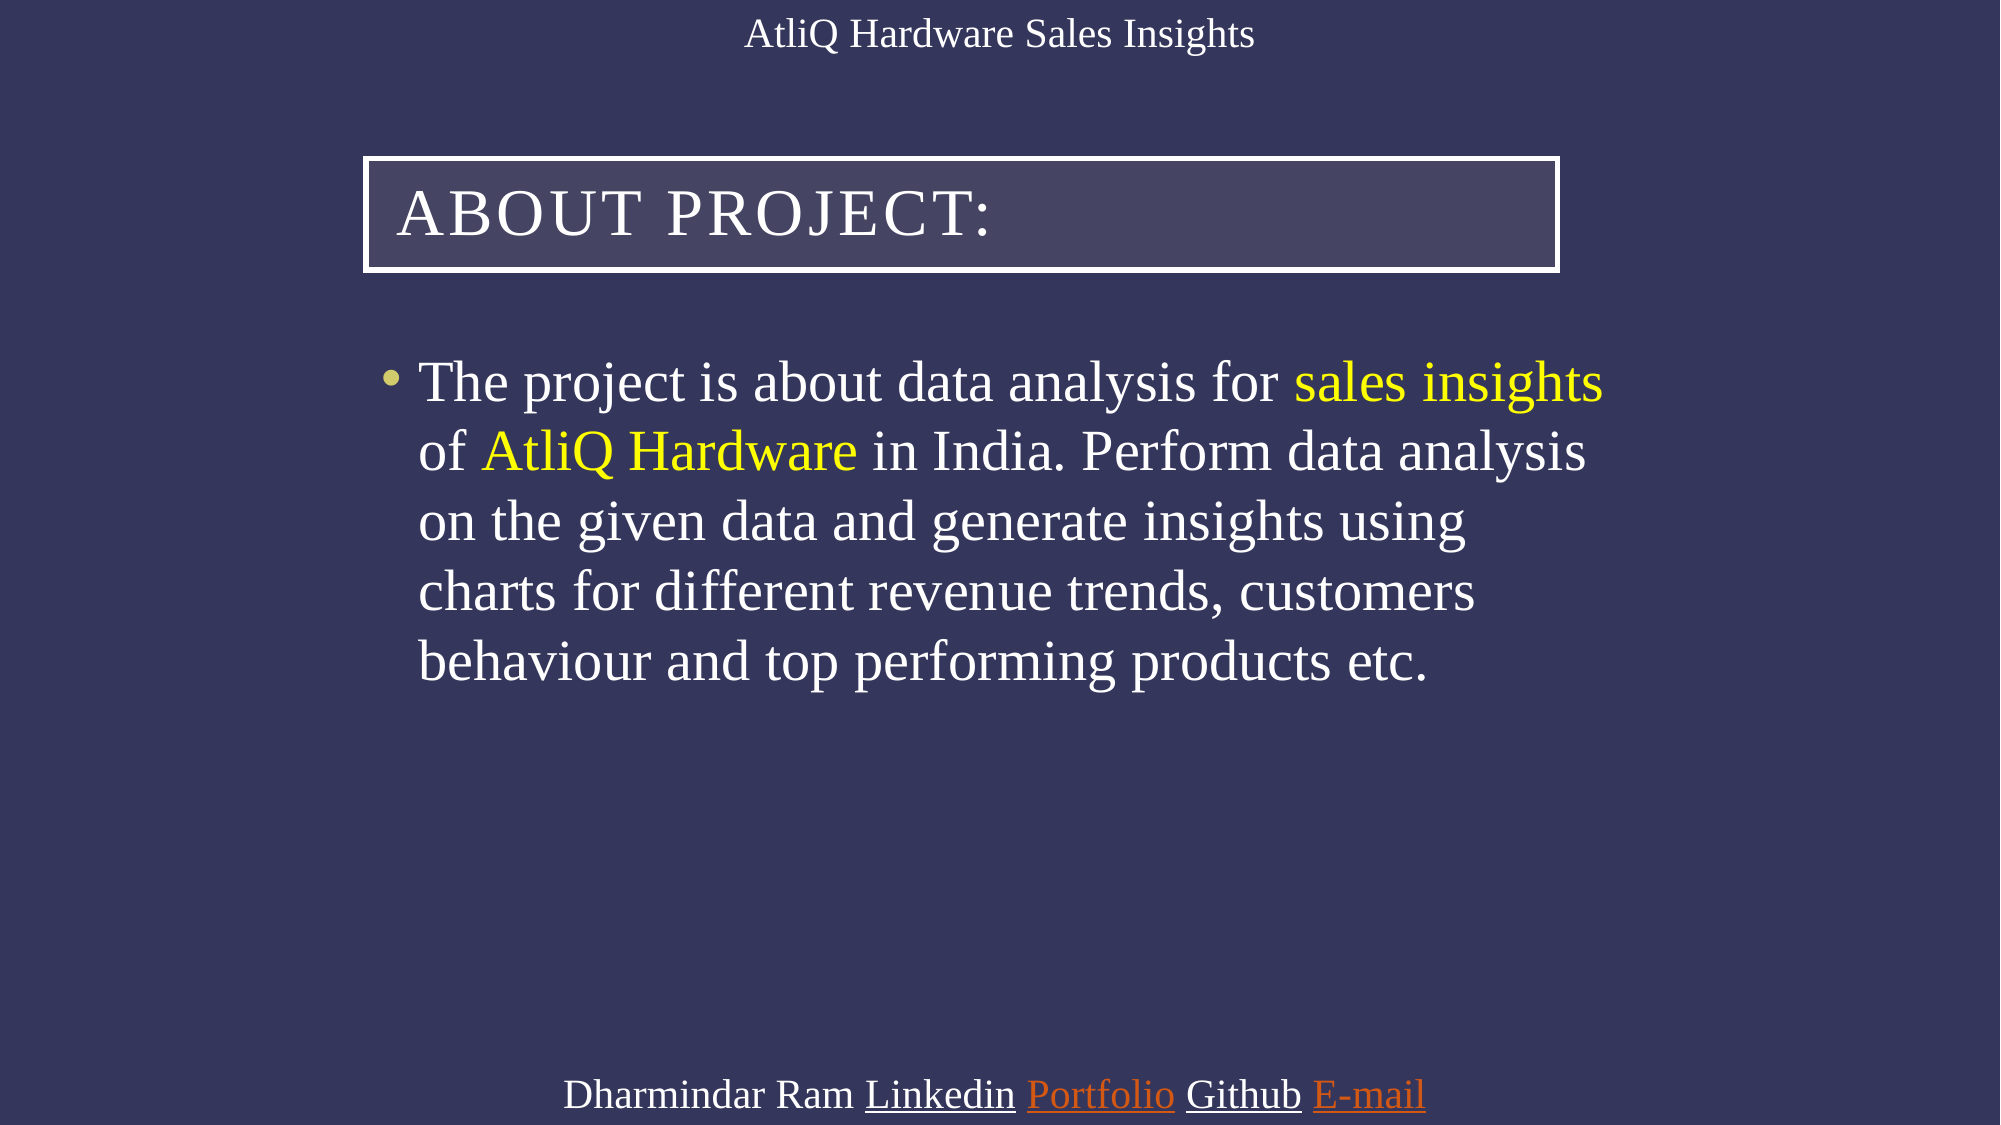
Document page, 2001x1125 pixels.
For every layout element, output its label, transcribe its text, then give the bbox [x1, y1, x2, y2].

text_box Dharmindar Ram Linkedin Portfolio Github E-mail [419, 1059, 1581, 1125]
list The project is about data analysis for sales insights of AtliQ Hardware in India. Perform data analysis on the given data and generate insights using charts for different revenue trends, customers behaviour and top performing products etc. [366, 335, 1634, 731]
title About Project: [363, 156, 1560, 273]
text_box AtliQ Hardware Sales Insights [684, 0, 1316, 63]
